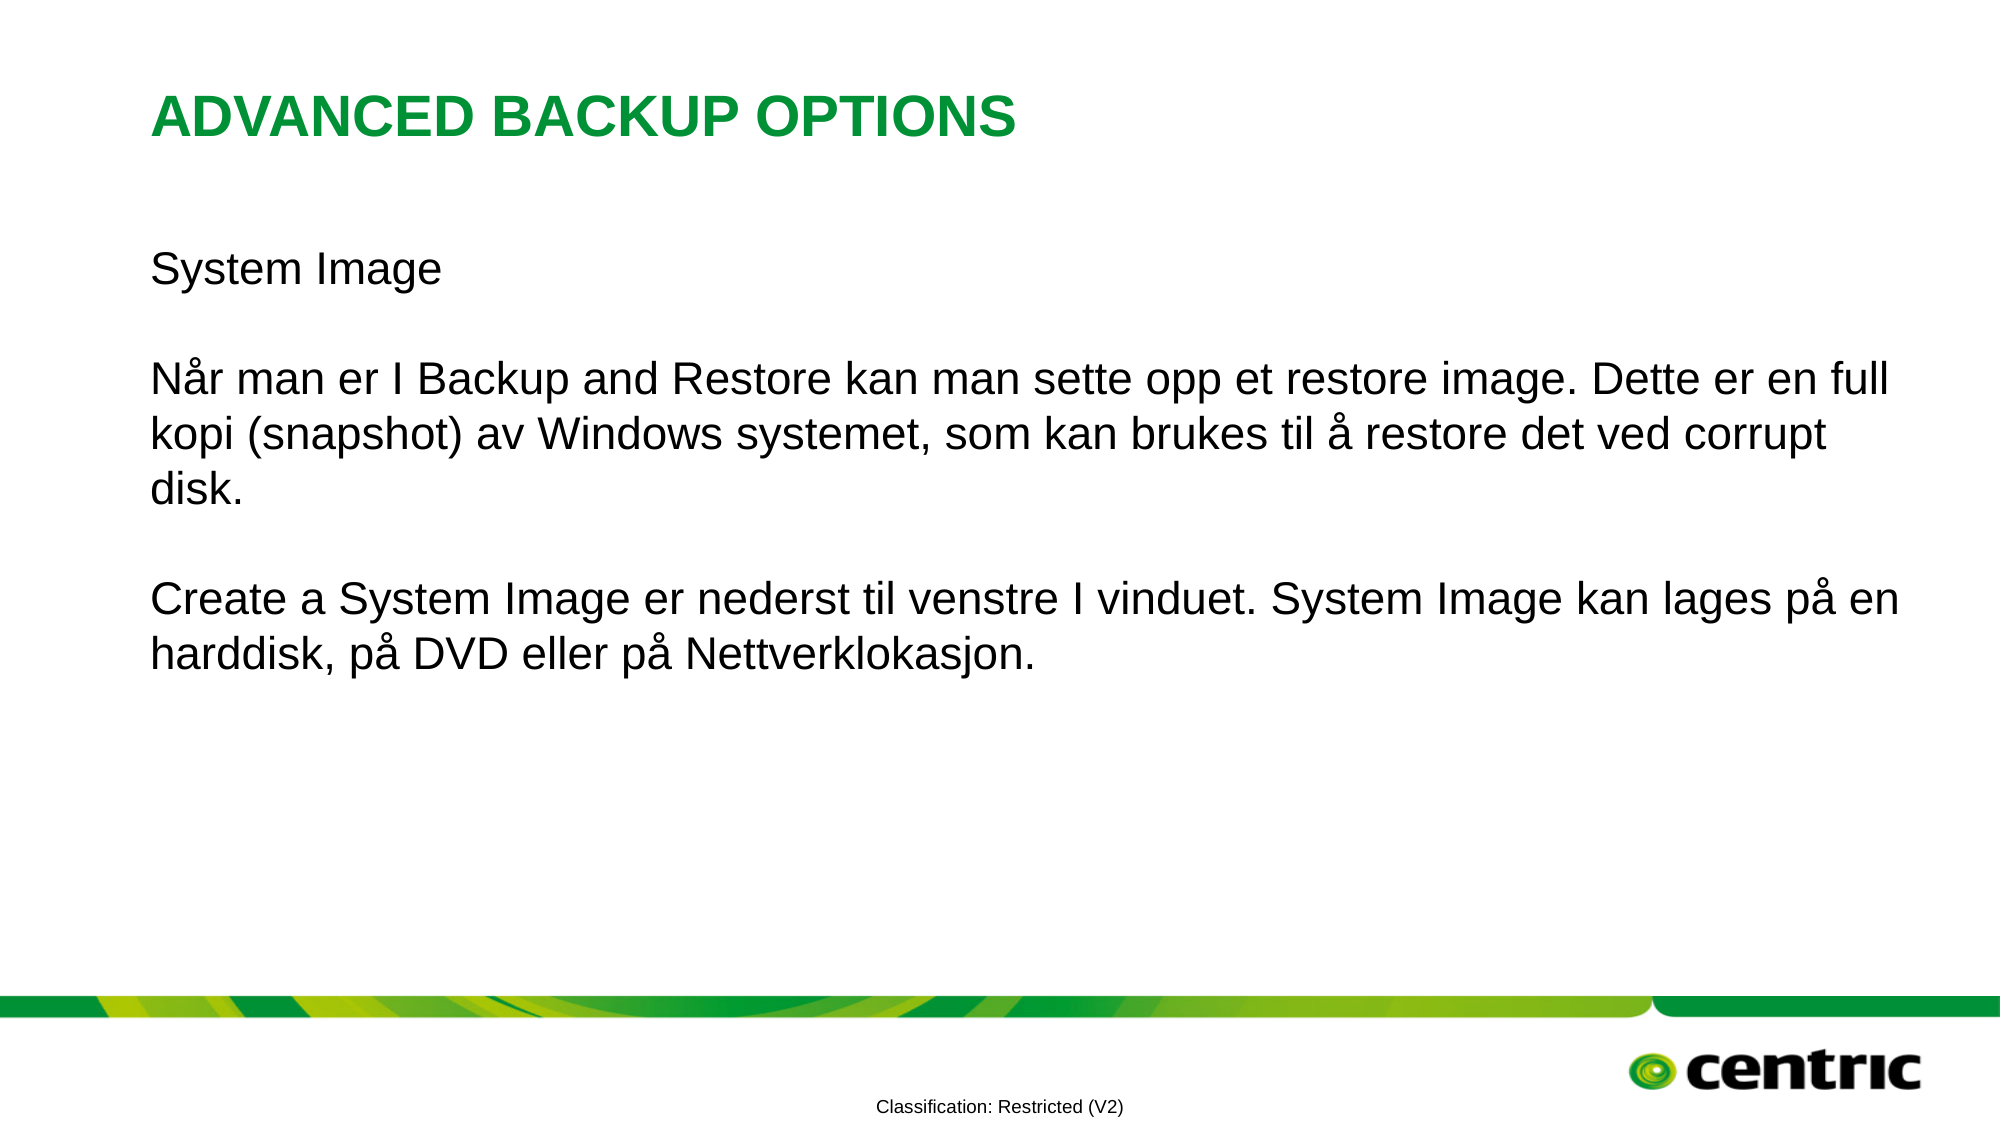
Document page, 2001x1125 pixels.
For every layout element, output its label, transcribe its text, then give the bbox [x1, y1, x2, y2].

title Advanced backup options [135, 77, 1921, 213]
list System Image Når man er I Backup and Restore kan man sette opp et restore image. Dette er en full kopi (snapshot) av Windows systemet, som kan brukes til å restore det ved corrupt disk. Create a System Image er nederst til venstre I vinduet. System Image kan lages på en harddisk, på DVD eller på Nettverklokasjon. [135, 231, 1921, 975]
picture [0, 995, 2000, 1125]
